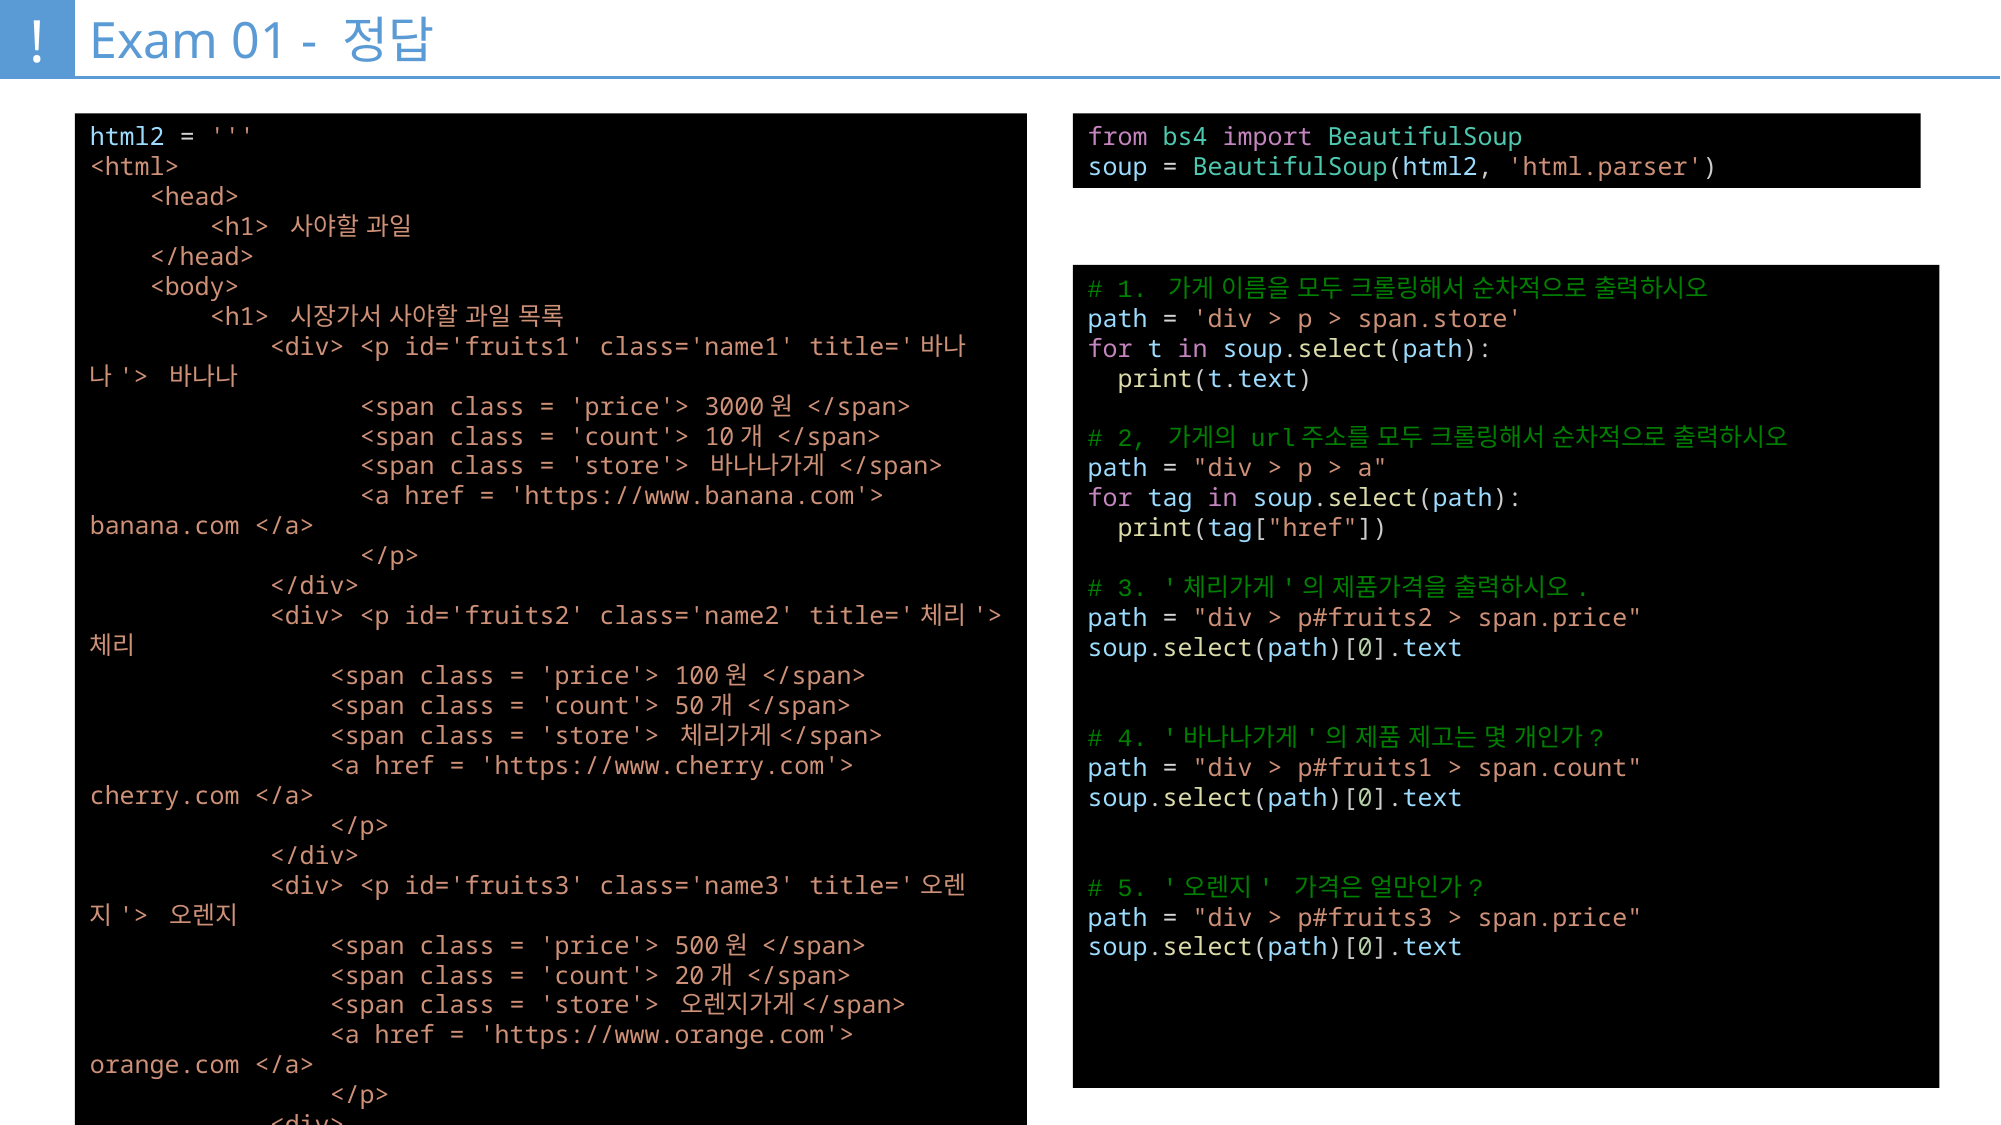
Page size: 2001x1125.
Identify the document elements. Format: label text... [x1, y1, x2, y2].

text_box # 1. 가게 이름을 모두 크롤링해서 순차적으로 출력하시오 path = 'div > p > span.store' for t in soup.select(path): print(t.text) # 2, 가게의 url주소를 모두 크롤링해서 순차적으로 출력하시오 path = "div > p > a" for tag in soup.select(path): print(tag["href"]) # 3. '체리가게'의 제품가격을 출력하시오. path = "div > p#fruits2 > span.price" soup.select(path)[0].text # 4. '바나나가게'의 제품 제고는 몇 개인가? path = "div > p#fruits1 > span.count" soup.select(path)[0].text # 5. '오렌지' 가격은 얼만인가? path = "div > p#fruits3 > span.price" soup.select(path)[0].text [1072, 264, 1940, 1088]
text_box ! [0, 0, 75, 76]
text_box Exam 01 - 정답 [75, 0, 2000, 76]
text_box from bs4 import BeautifulSoup soup = BeautifulSoup(html2, 'html.parser') [1072, 113, 1921, 188]
text_box html2 = ''' <html> <head> <h1> 사야할 과일 </head> <body> <h1> 시장가서 사야할 과일 목록 <div> <p id='fruits1' class='name1' title='바나나'> 바나나 <span class = 'price'> 3000원 </span> <span class = 'count'> 10개 </span> <span class = 'store'> 바나나가게 </span> <a href = 'https://www.banana.com'> banana.com </a> </p> </div> <div> <p id='fruits2' class='name2' title='체리'> 체리 <span class = 'price'> 100원 </span> <span class = 'count'> 50개 </span> <span class = 'store'> 체리가게</span> <a href = 'https://www.cherry.com'> cherry.com </a> </p> </div> <div> <p id='fruits3' class='name3' title='오렌지'> 오렌지 <span class = 'price'> 500원 </span> <span class = 'count'> 20개 </span> <span class = 'store'> 오렌지가게</span> <a href = 'https://www.orange.com'> orange.com </a> </p> <div> </body> </html> ''' [74, 113, 1027, 1125]
